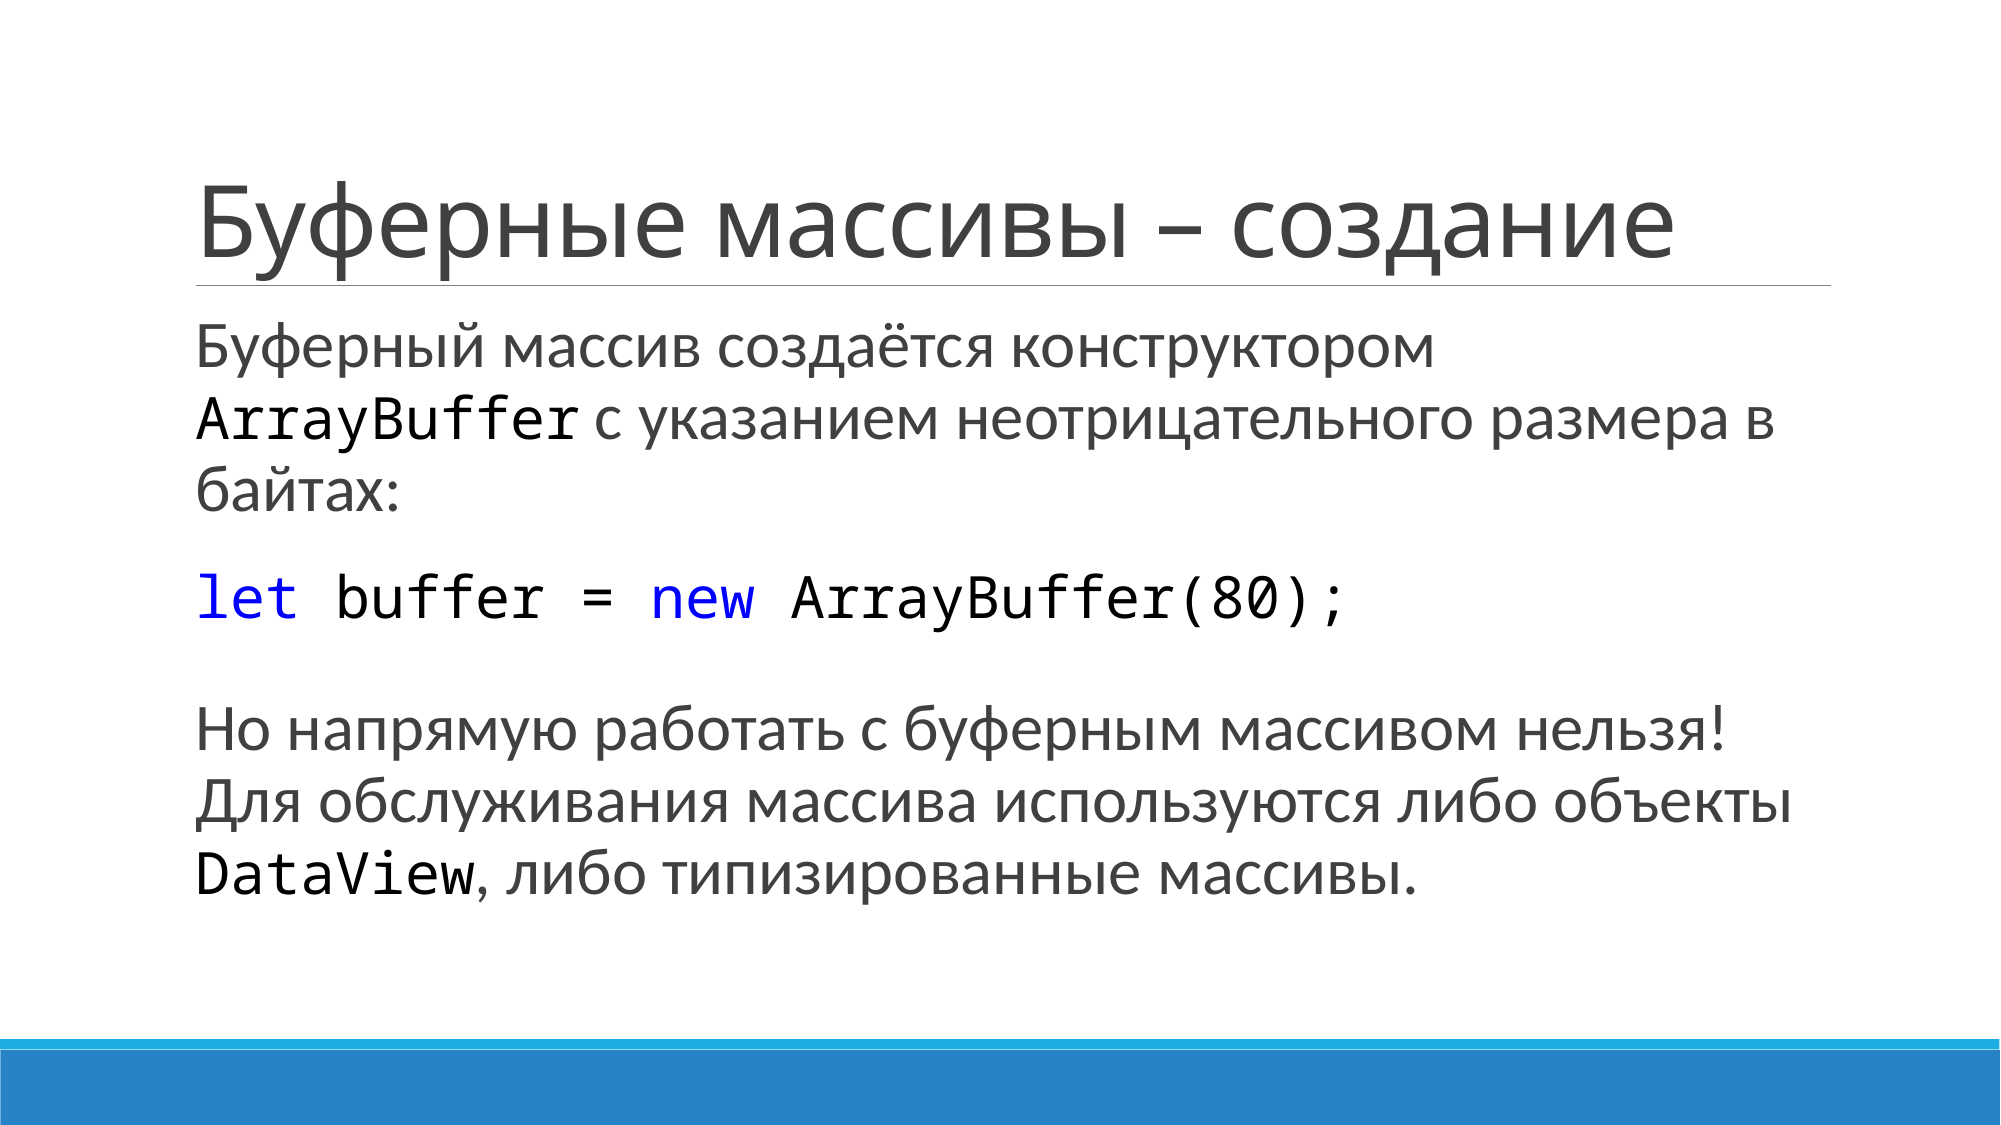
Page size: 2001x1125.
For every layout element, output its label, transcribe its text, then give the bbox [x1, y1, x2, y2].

list Буферный массив создаётся конструктором ArrayBuffer с указанием неотрицательного размера в байтах: let buffer = new ArrayBuffer(80); Но напрямую работать с буферным массивом нельзя! Для обслуживания массива используются либо объекты DataView, либо типизированные массивы. [180, 302, 1830, 1014]
title Буферные массивы – создание [180, 47, 1830, 285]
